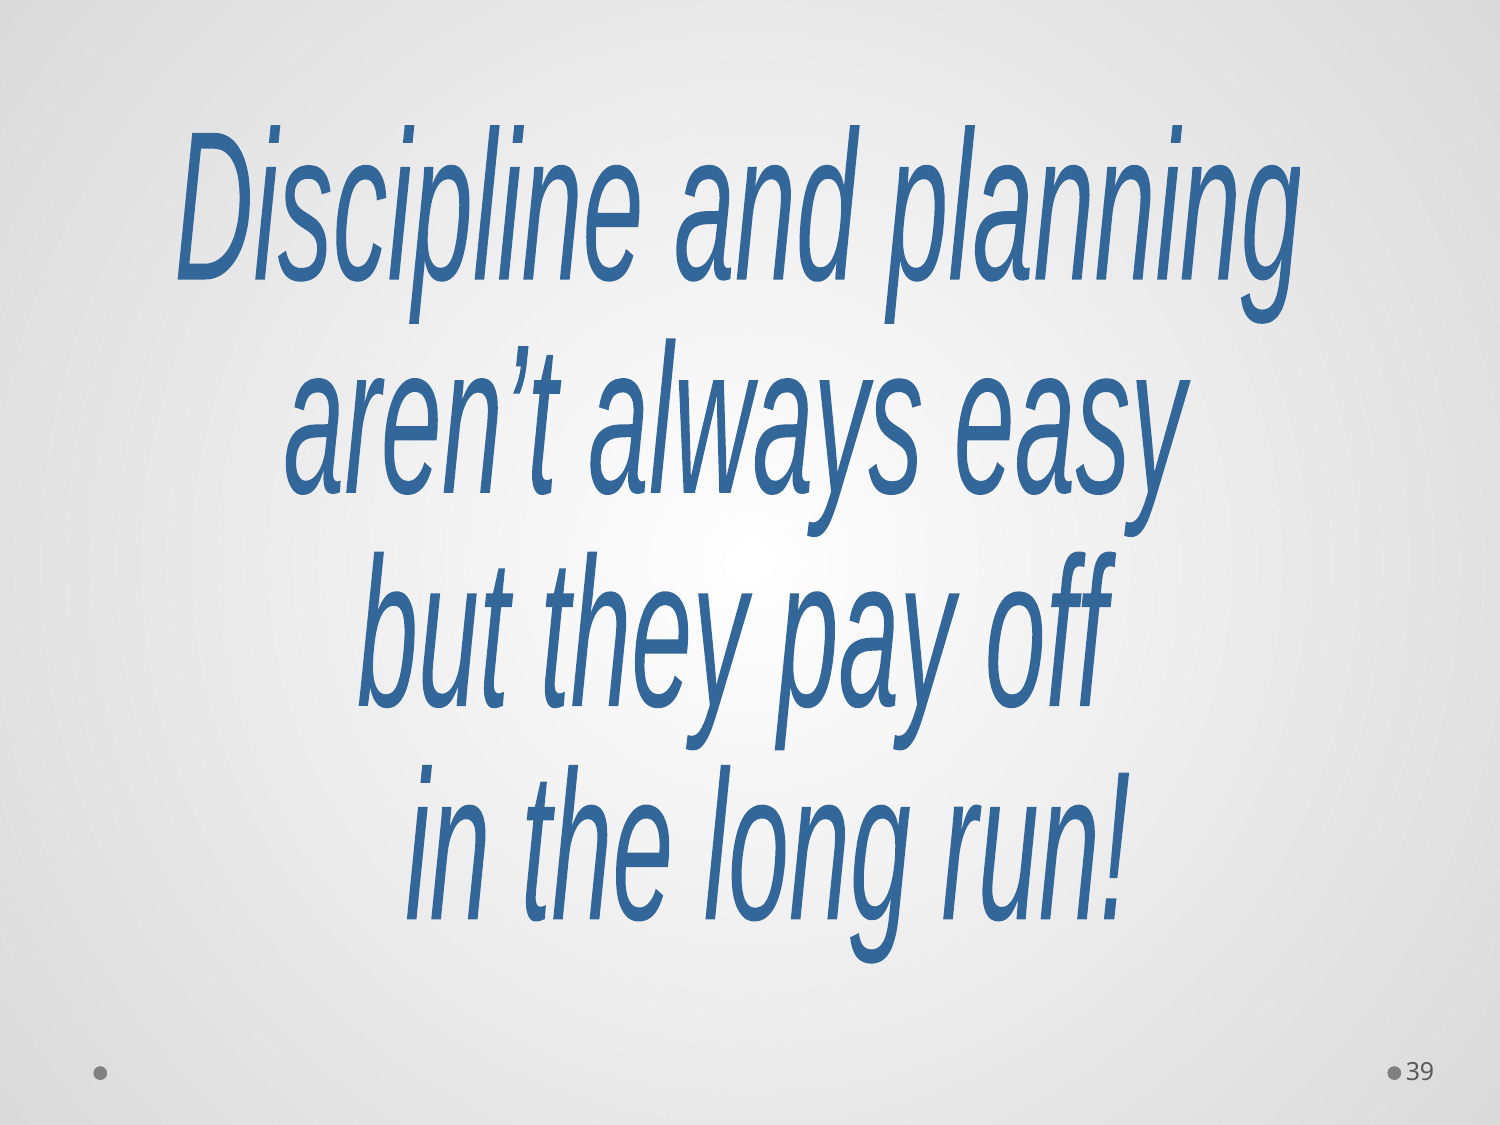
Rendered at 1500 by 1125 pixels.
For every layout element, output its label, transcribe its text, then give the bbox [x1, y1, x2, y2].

list [174, 324, 1350, 469]
slide_number 39 [1401, 1042, 1494, 1103]
